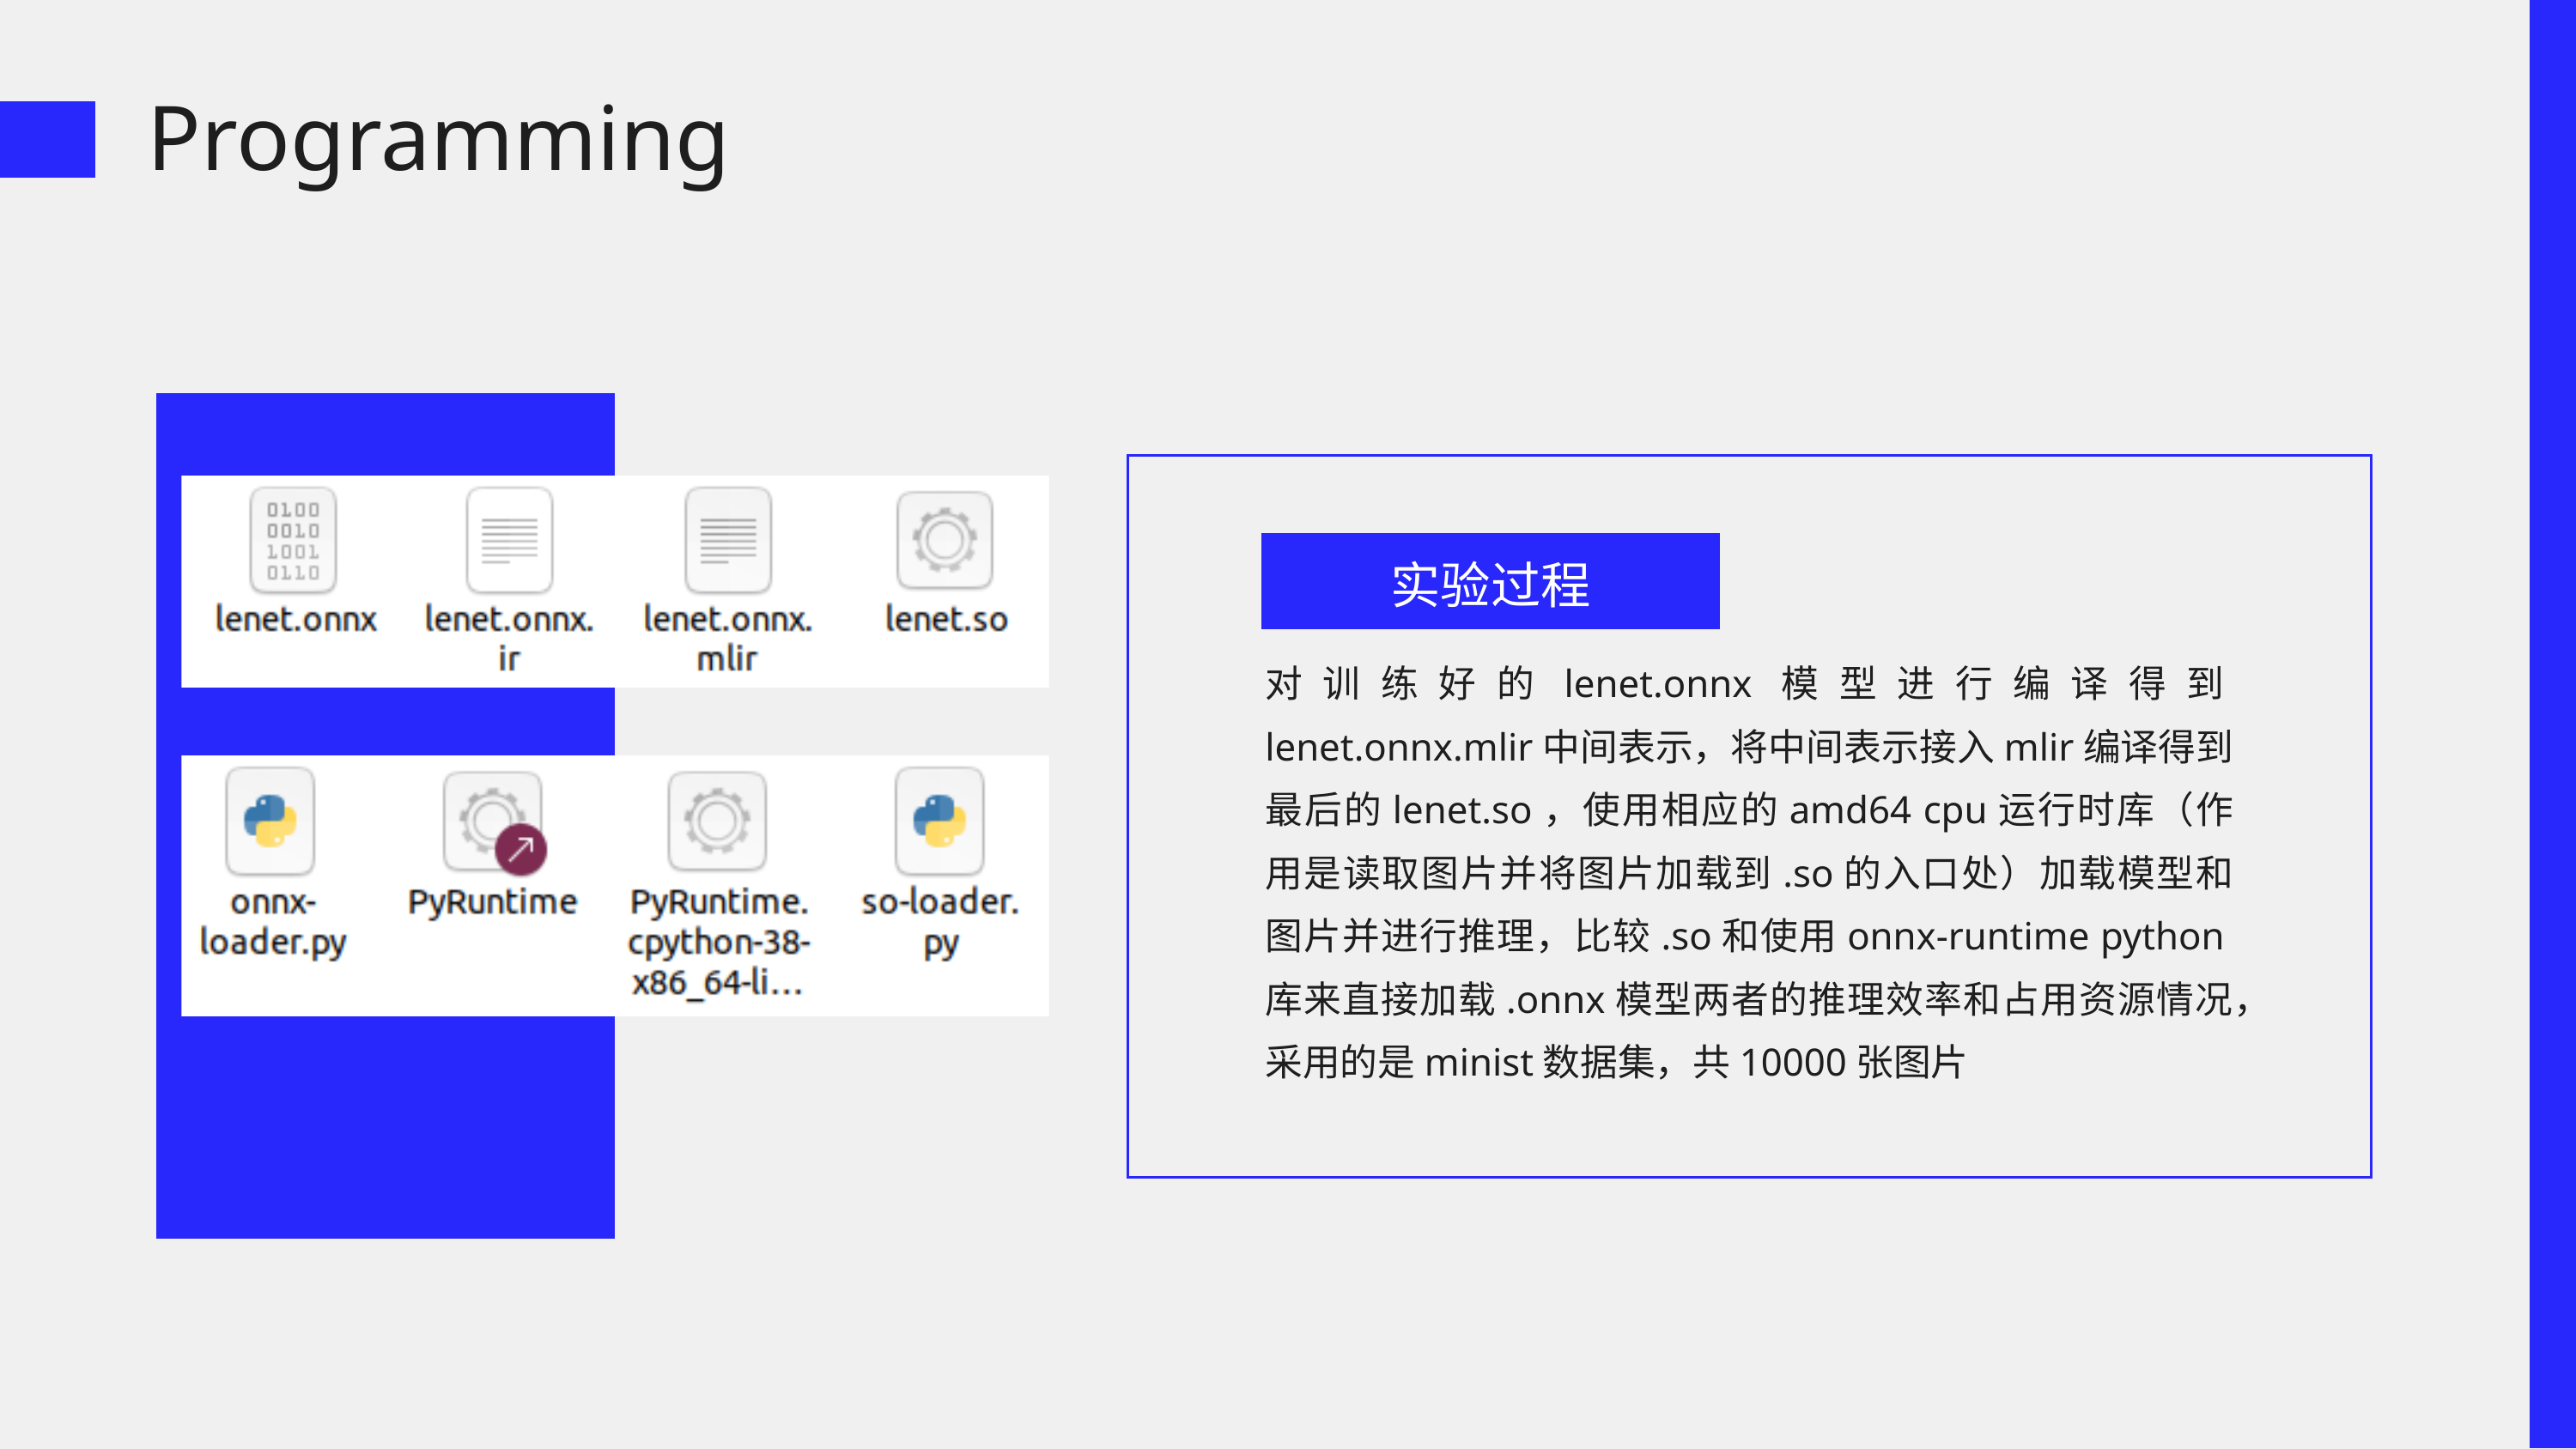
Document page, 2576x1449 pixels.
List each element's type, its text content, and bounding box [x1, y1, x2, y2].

text_box Programming [147, 81, 1030, 189]
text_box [156, 393, 616, 1240]
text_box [2529, 0, 2576, 1449]
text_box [1261, 533, 1721, 630]
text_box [0, 100, 96, 179]
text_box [1127, 455, 2372, 1178]
text_box [619, 476, 1049, 688]
text_box [619, 755, 1049, 1016]
